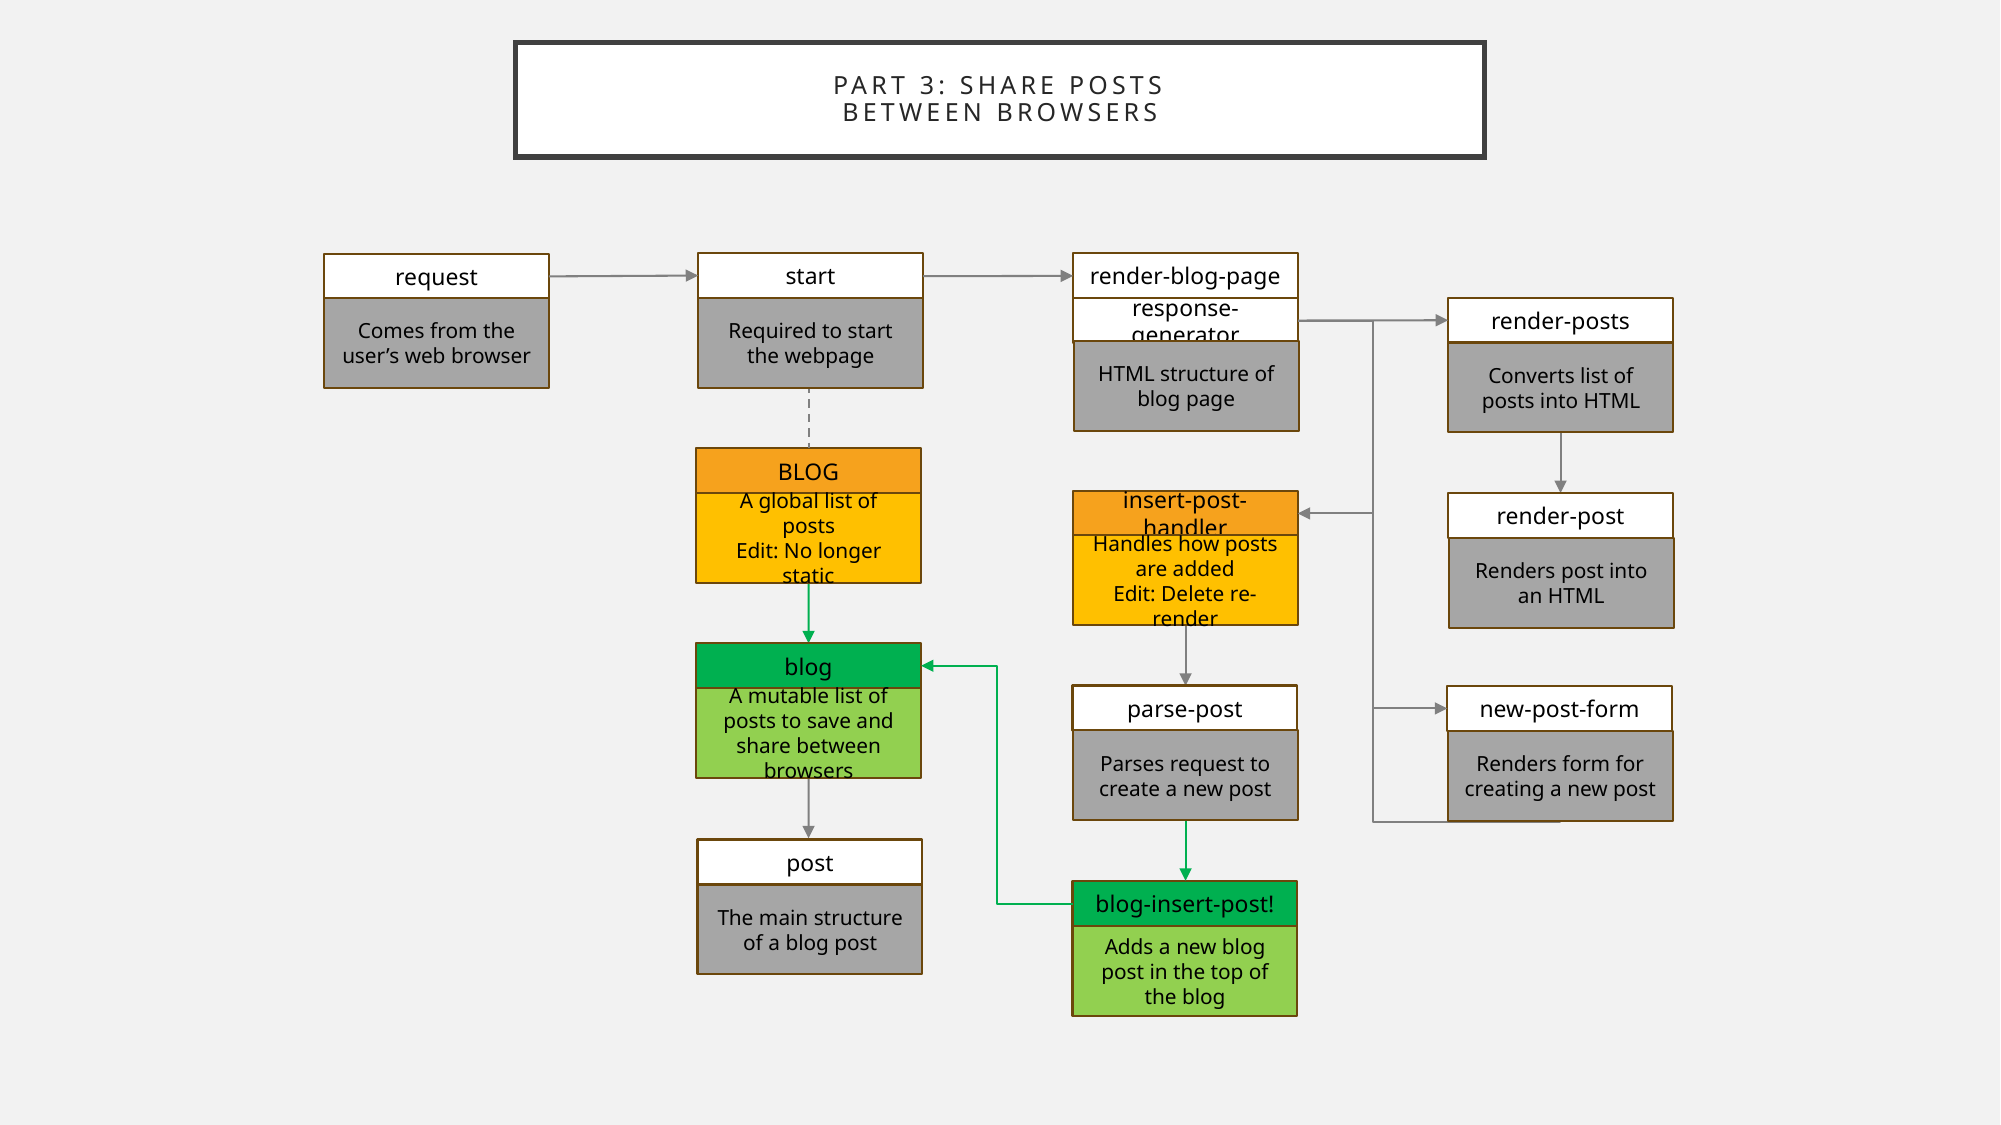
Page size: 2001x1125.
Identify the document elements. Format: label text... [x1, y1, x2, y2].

text_box response-generator [1072, 297, 1299, 344]
text_box BLOG [695, 447, 922, 492]
title Part 3: Share Posts Between Browsers [513, 40, 1487, 160]
text_box Parses request to create a new post [1073, 729, 1299, 821]
text_box request [323, 253, 550, 297]
text_box Renders form for creating a new post [1447, 730, 1674, 822]
text_box Adds a new blog post in the top of the blog [1071, 925, 1298, 1017]
text_box HTML structure of blog page [1073, 340, 1298, 432]
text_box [1298, 320, 1448, 709]
text_box render-post [1448, 492, 1674, 537]
text_box post [696, 838, 921, 883]
text_box The main structure of a blog post [696, 883, 923, 975]
text_box new-post-form [1583, 685, 1673, 730]
text_box Renders post into an HTML [1583, 537, 1675, 629]
text_box render-blog-page [1072, 252, 1299, 297]
text_box insert-post-handler [1072, 490, 1298, 534]
text_box A mutable list of posts to save and share between browsers [695, 687, 808, 779]
text_box render-posts [1447, 297, 1674, 341]
text_box Required to start the webpage [697, 297, 924, 389]
text_box Handles how posts are added Edit: Delete re-render [1072, 534, 1298, 626]
text_box A global list of posts Edit: No longer static [809, 492, 922, 584]
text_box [921, 665, 1073, 904]
text_box blog [695, 642, 922, 687]
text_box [1275, 535, 1583, 799]
text_box parse-post [1073, 684, 1275, 729]
text_box start [697, 252, 924, 297]
text_box Comes from the user’s web browser [323, 297, 550, 389]
text_box Converts list of posts into HTML [1448, 341, 1674, 433]
text_box blog-insert-post! [1071, 880, 1298, 925]
text_box A mutable list of posts to save and share between browsers [809, 687, 921, 779]
text_box A global list of posts Edit: No longer static [695, 492, 808, 584]
